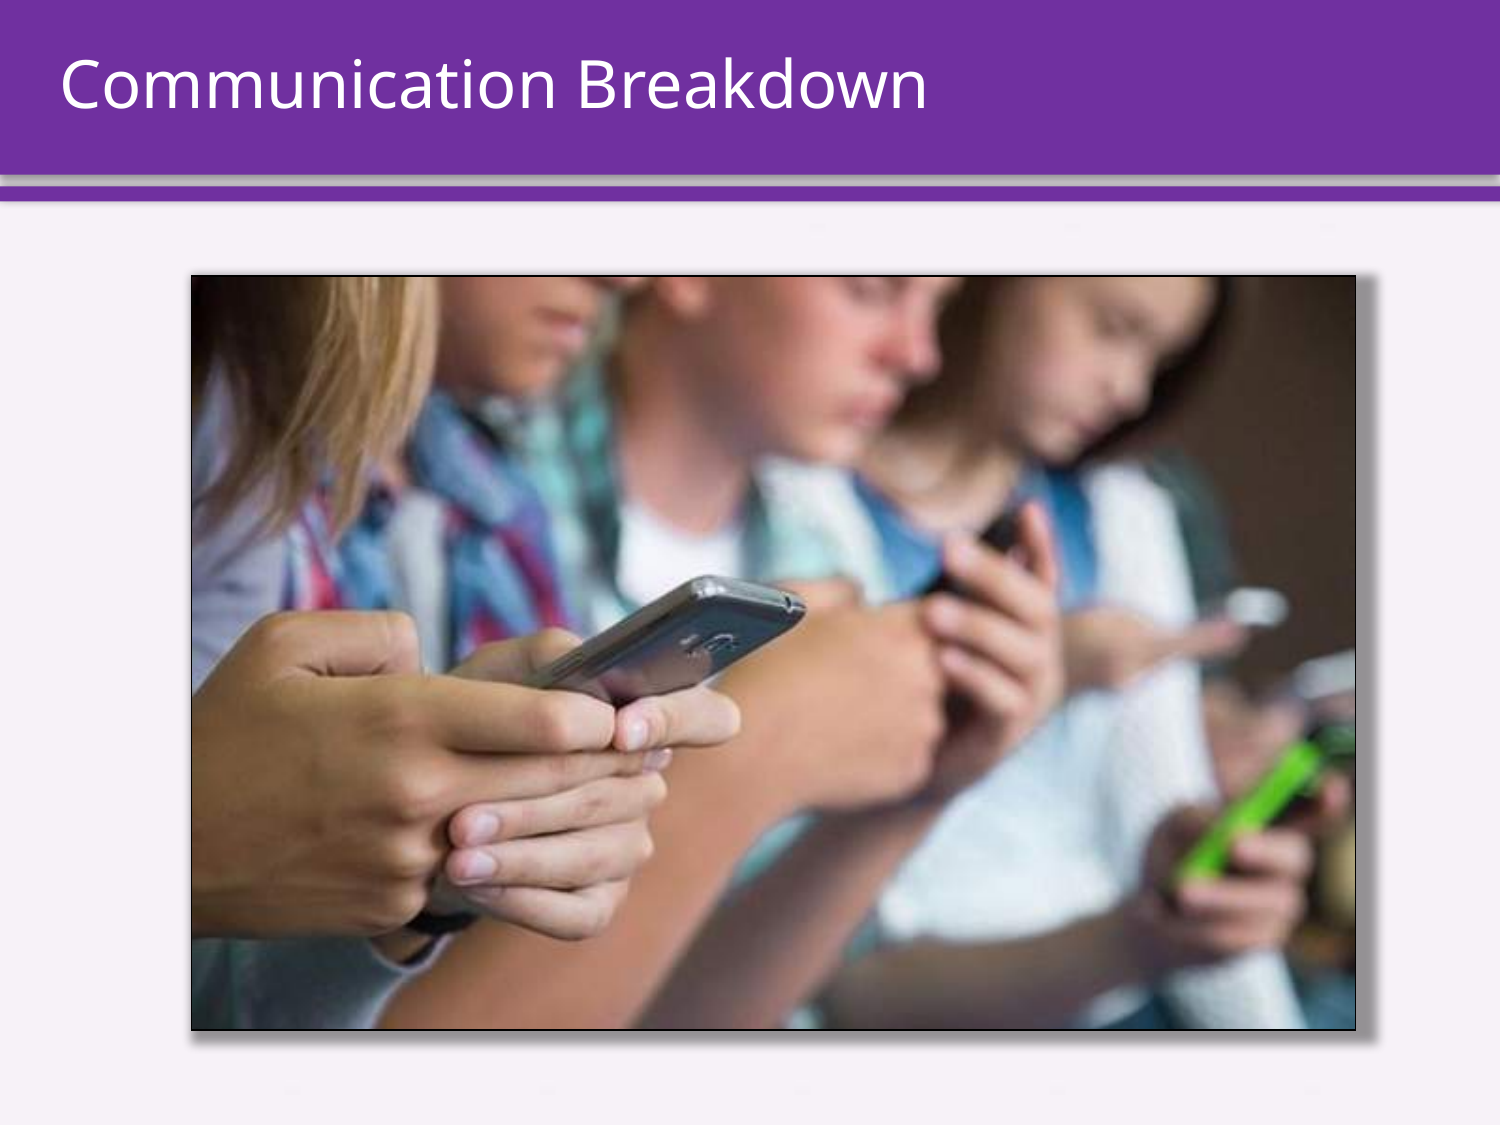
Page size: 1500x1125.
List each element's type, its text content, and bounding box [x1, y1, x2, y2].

picture [0, 202, 1500, 1125]
picture [0, 175, 1500, 186]
title Communication Breakdown [44, 0, 1464, 175]
